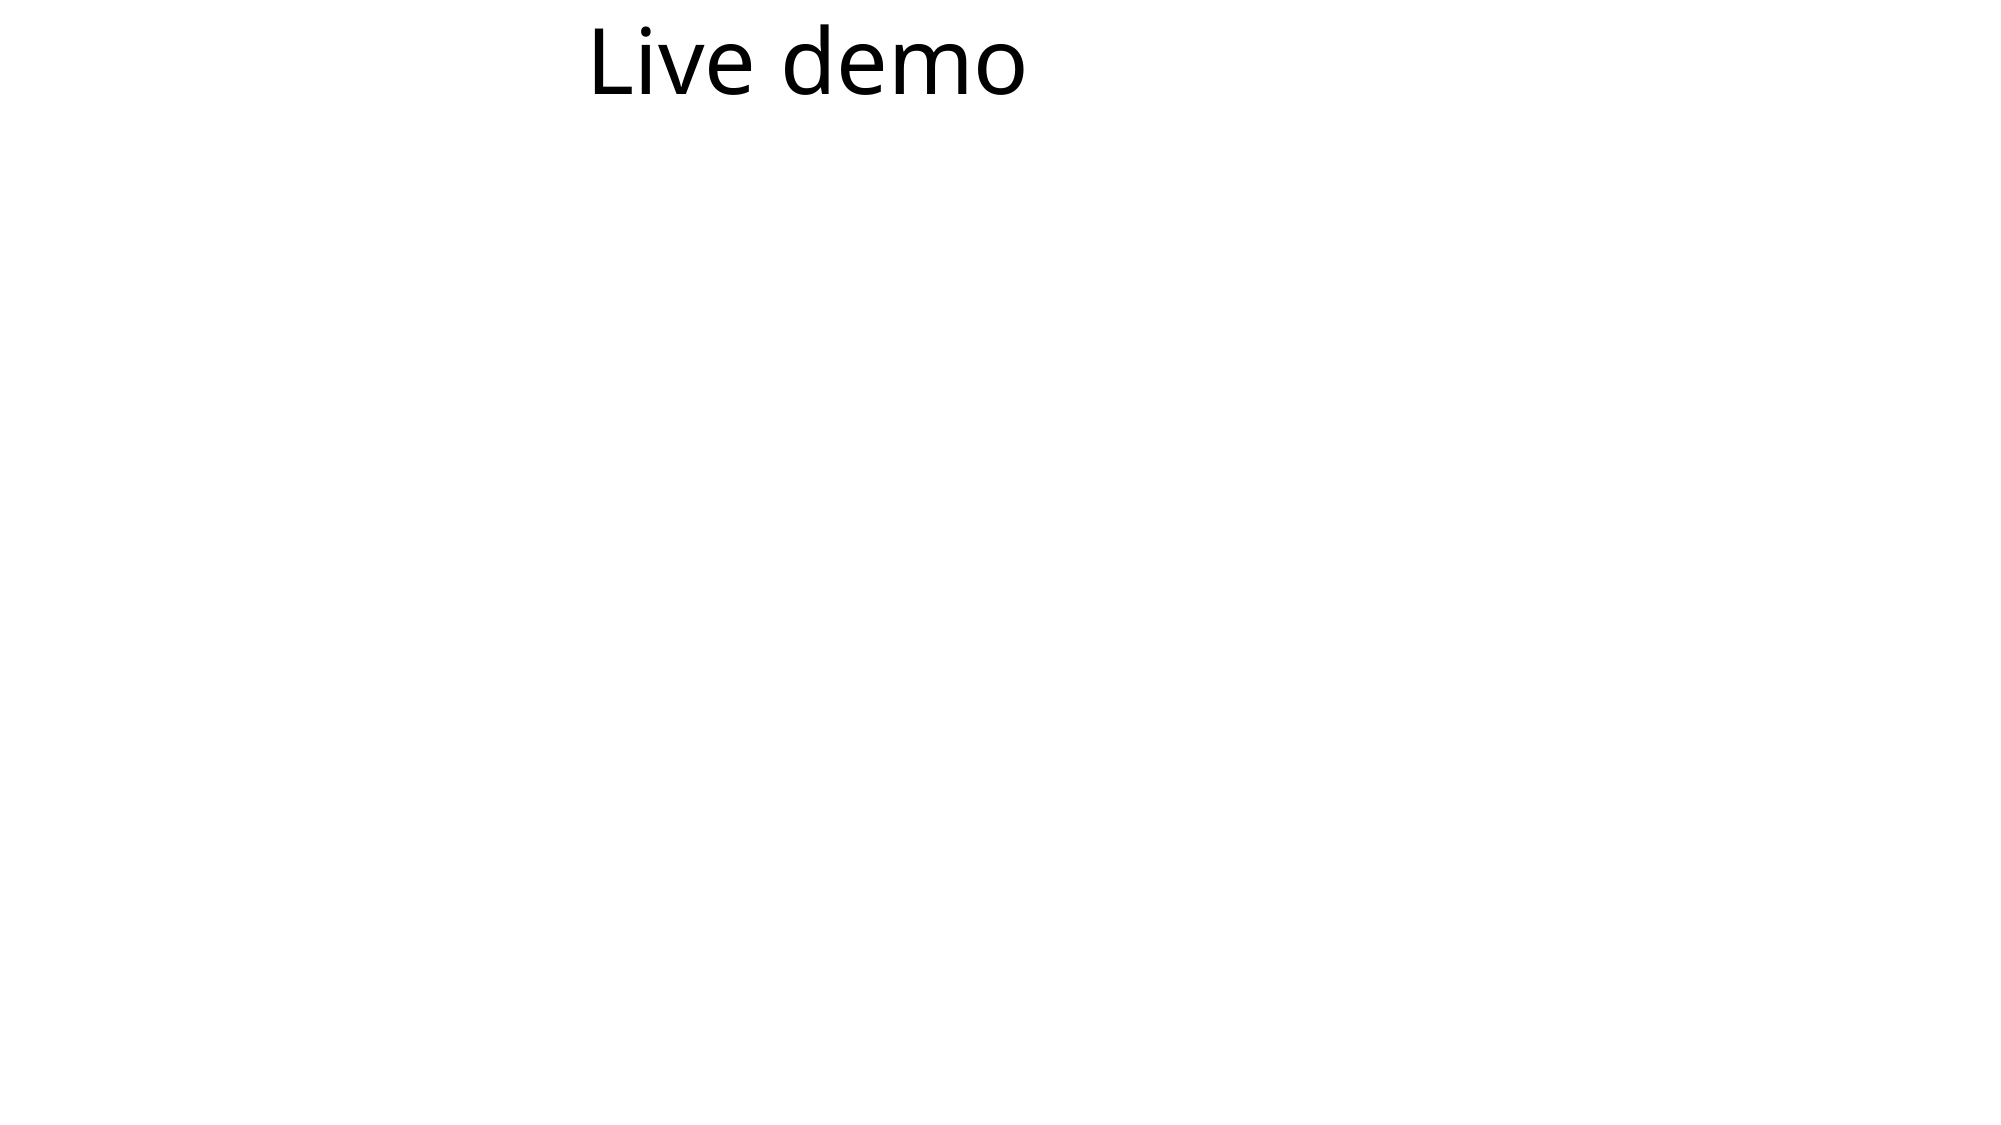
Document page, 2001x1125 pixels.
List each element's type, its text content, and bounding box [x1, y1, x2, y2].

title Live demo [167, 0, 1893, 174]
